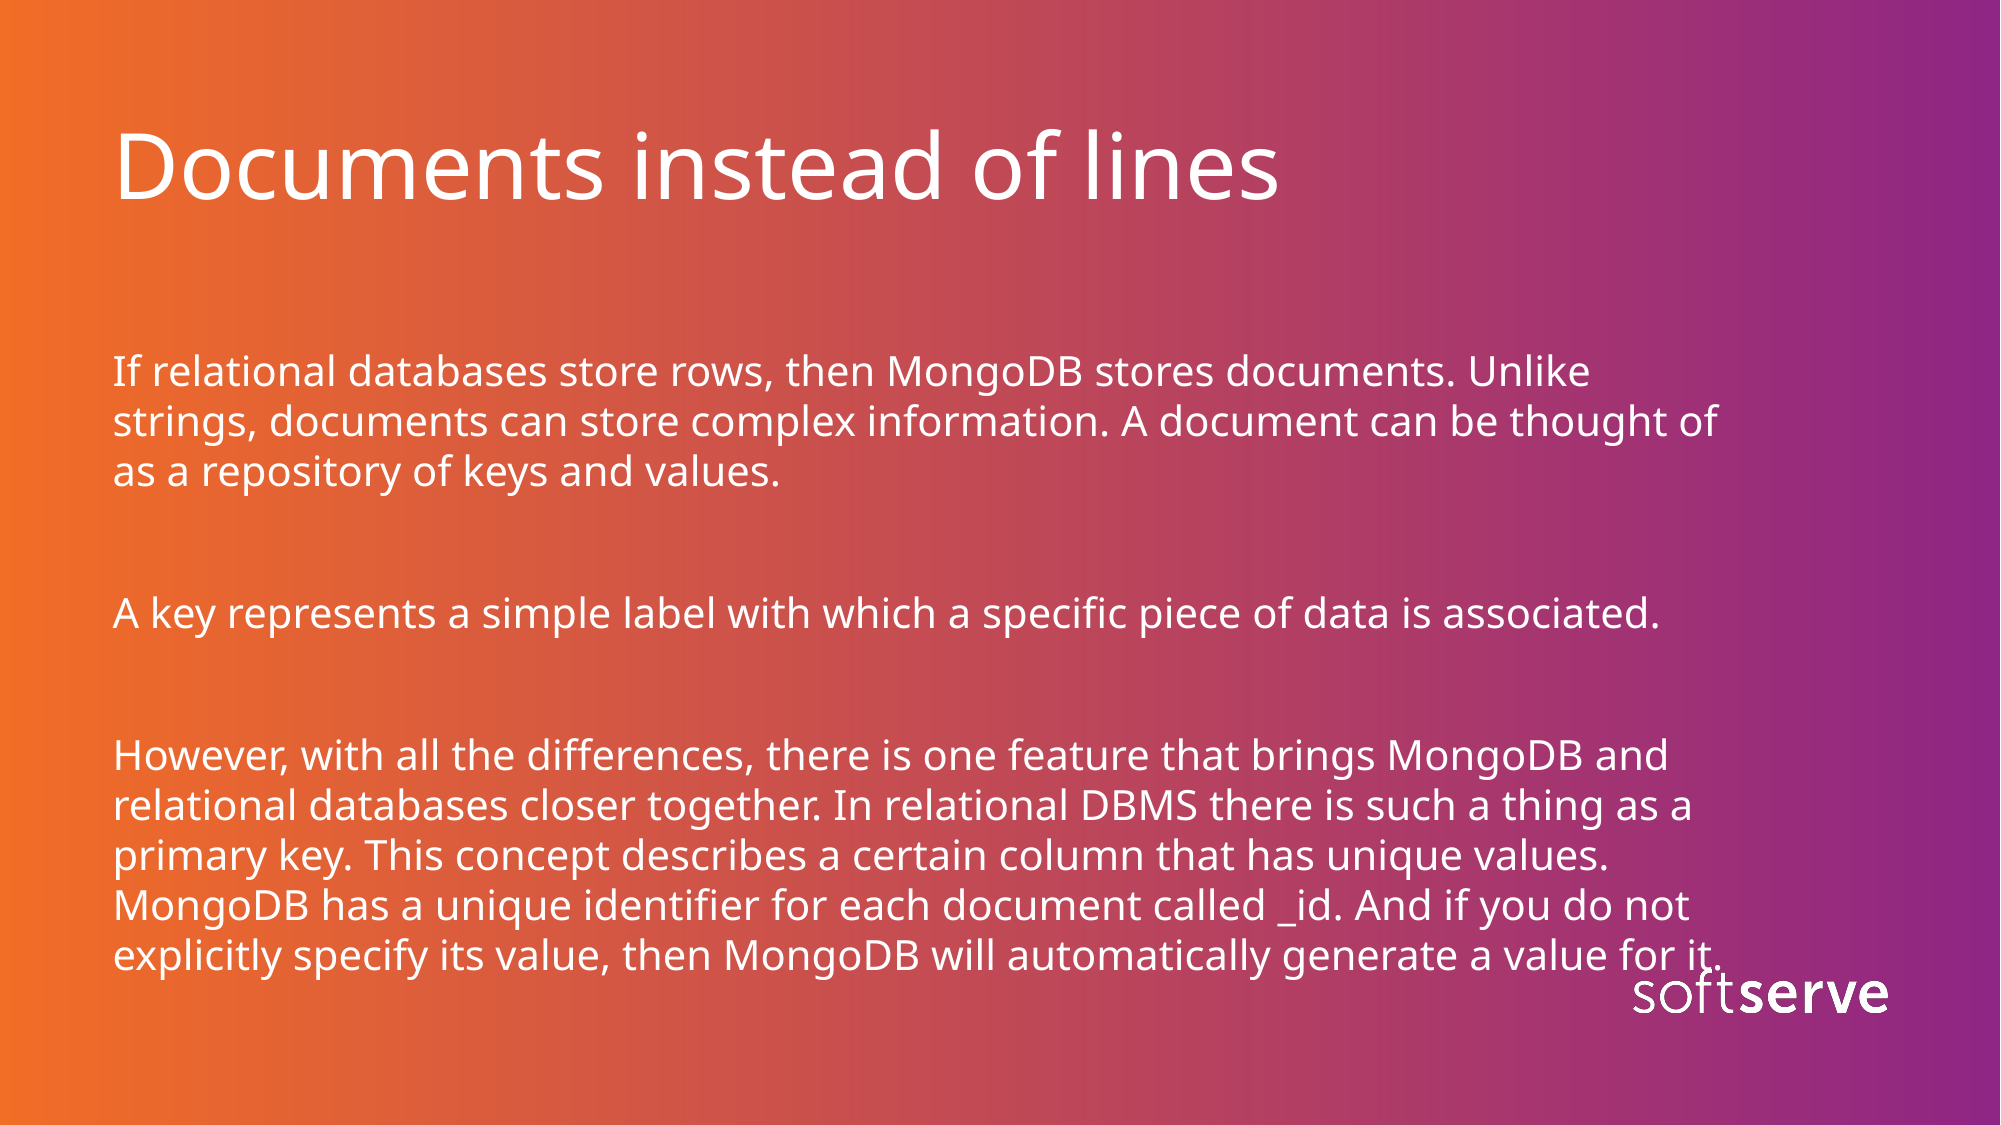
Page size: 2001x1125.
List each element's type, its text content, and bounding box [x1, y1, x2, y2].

list If relational databases store rows, then MongoDB stores documents. Unlike strings, documents can store complex information. A document can be thought of as a repository of keys and values. A key represents a simple label with which a specific piece of data is associated. However, with all the differences, there is one feature that brings MongoDB and relational databases closer together. In relational DBMS there is such a thing as a primary key. This concept describes a certain column that has unique values. MongoDB has a unique identifier for each document called _id. And if you do not explicitly specify its value, then MongoDB will automatically generate a value for it. [112, 337, 1755, 969]
picture [1633, 968, 1888, 1013]
title Documents instead of lines [112, 112, 1888, 225]
